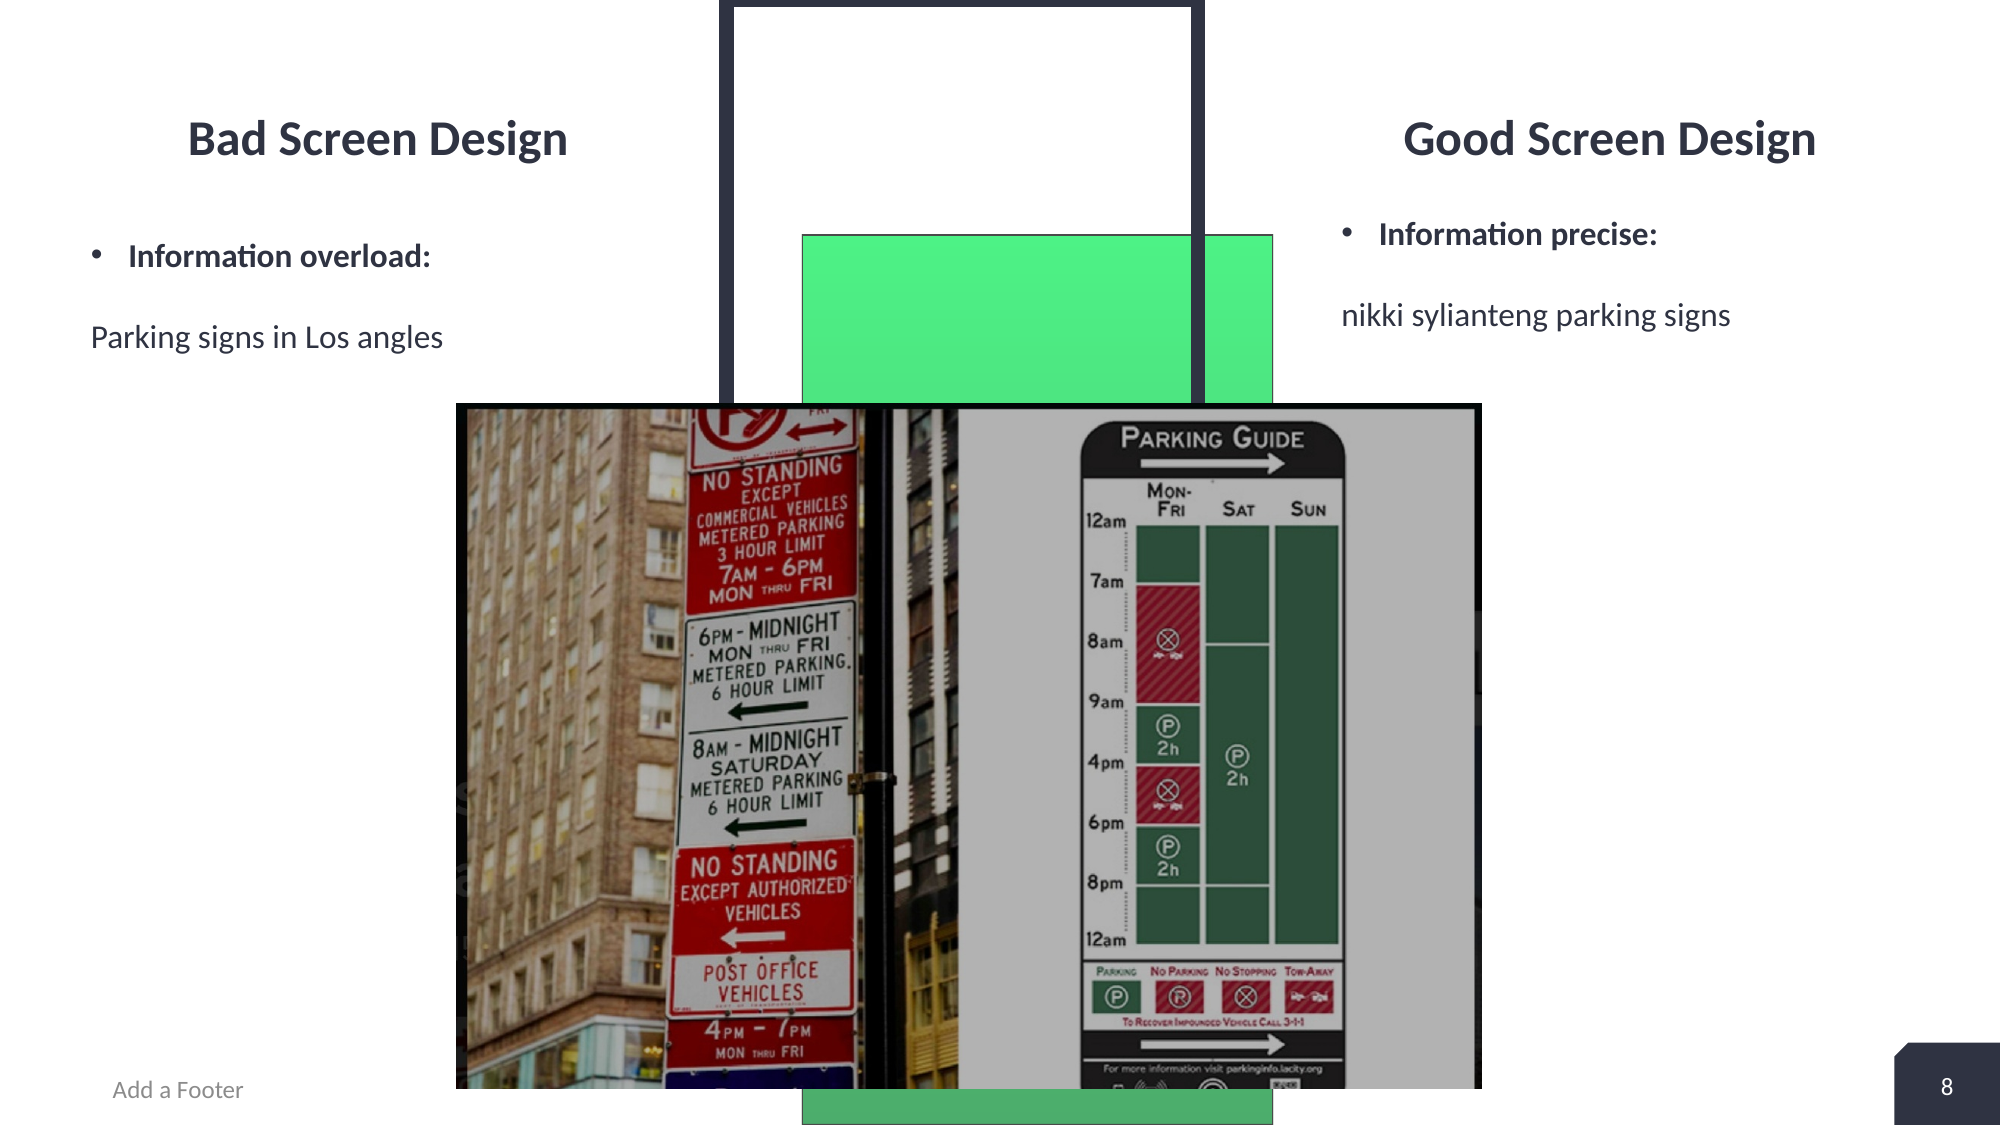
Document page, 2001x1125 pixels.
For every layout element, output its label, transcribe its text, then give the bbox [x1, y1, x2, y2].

list Information overload: Parking signs in Los angles [75, 207, 645, 812]
list Good Screen Design [1326, 71, 1895, 184]
footer Add a Footer [97, 1059, 773, 1119]
list Bad Screen Design [94, 71, 663, 207]
list Information precise: nikki sylianteng parking signs [1326, 184, 1895, 790]
slide_number 8 [1894, 1052, 2000, 1119]
picture [456, 403, 1482, 1090]
